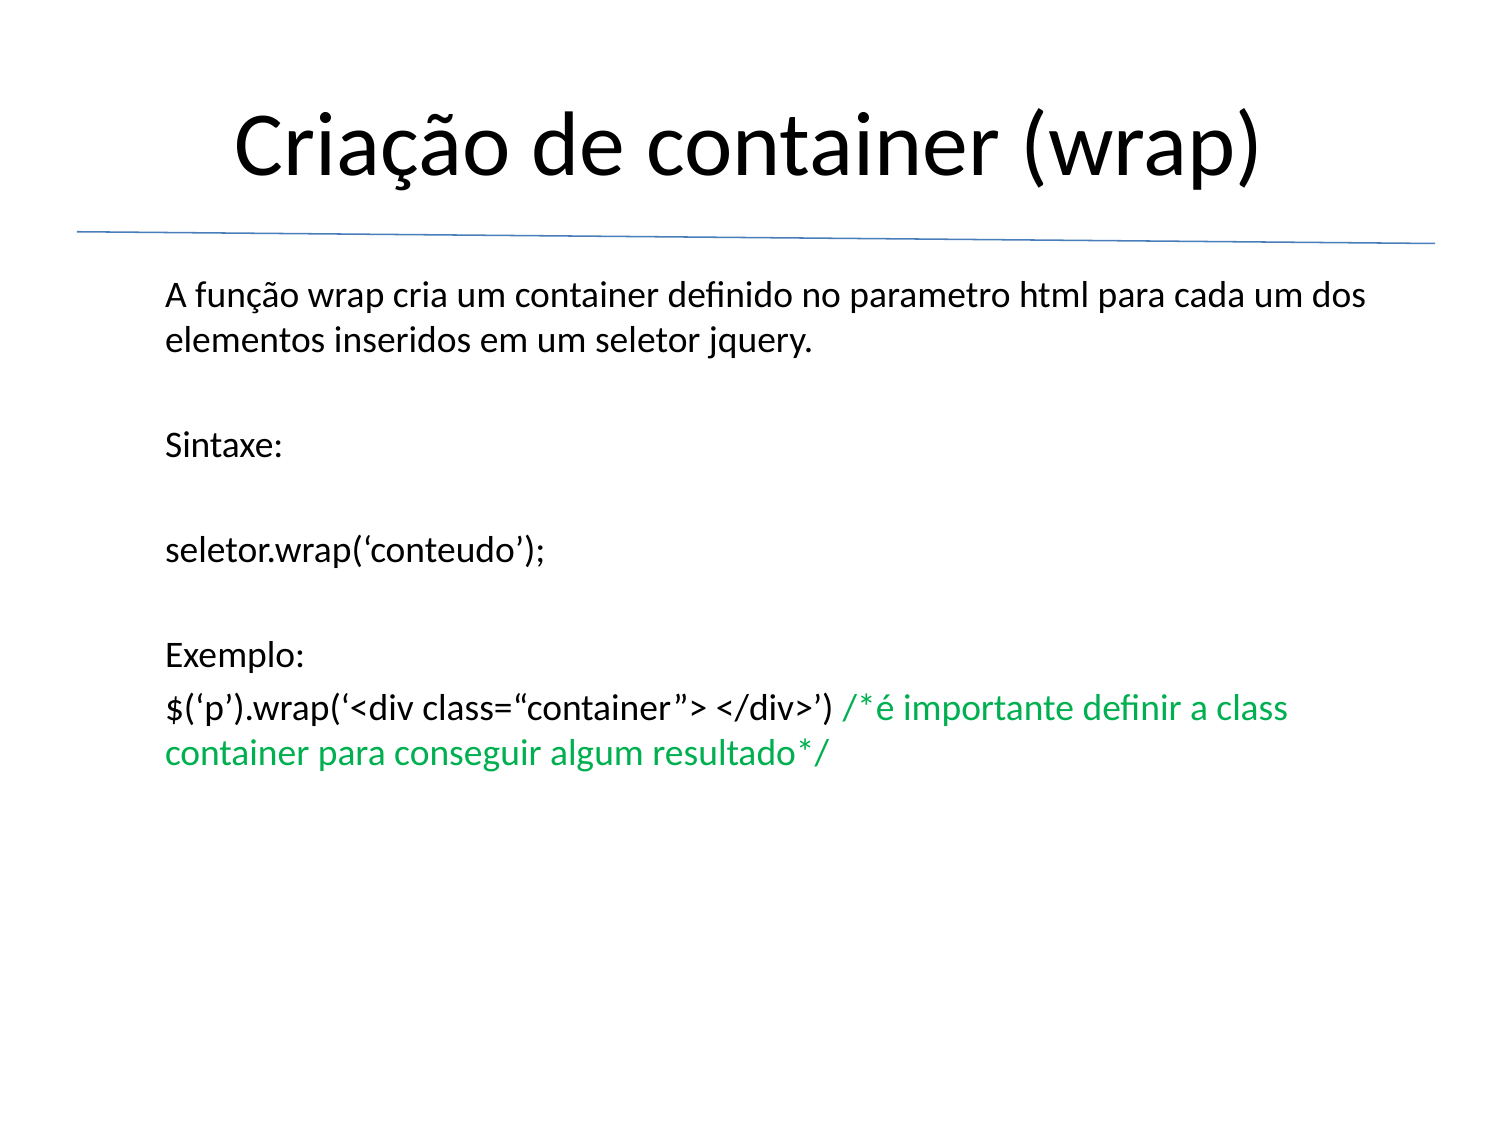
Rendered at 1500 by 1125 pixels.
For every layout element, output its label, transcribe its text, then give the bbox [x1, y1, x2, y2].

list A função wrap cria um container definido no parametro html para cada um dos elementos inseridos em um seletor jquery. Sintaxe: seletor.wrap(‘conteudo’); Exemplo: $(‘p’).wrap(‘<div class=“container”> </div>’) /*é importante definir a class container para conseguir algum resultado*/ [75, 262, 1425, 1005]
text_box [76, 231, 1436, 244]
title Criação de container (wrap) [75, 45, 1425, 231]
